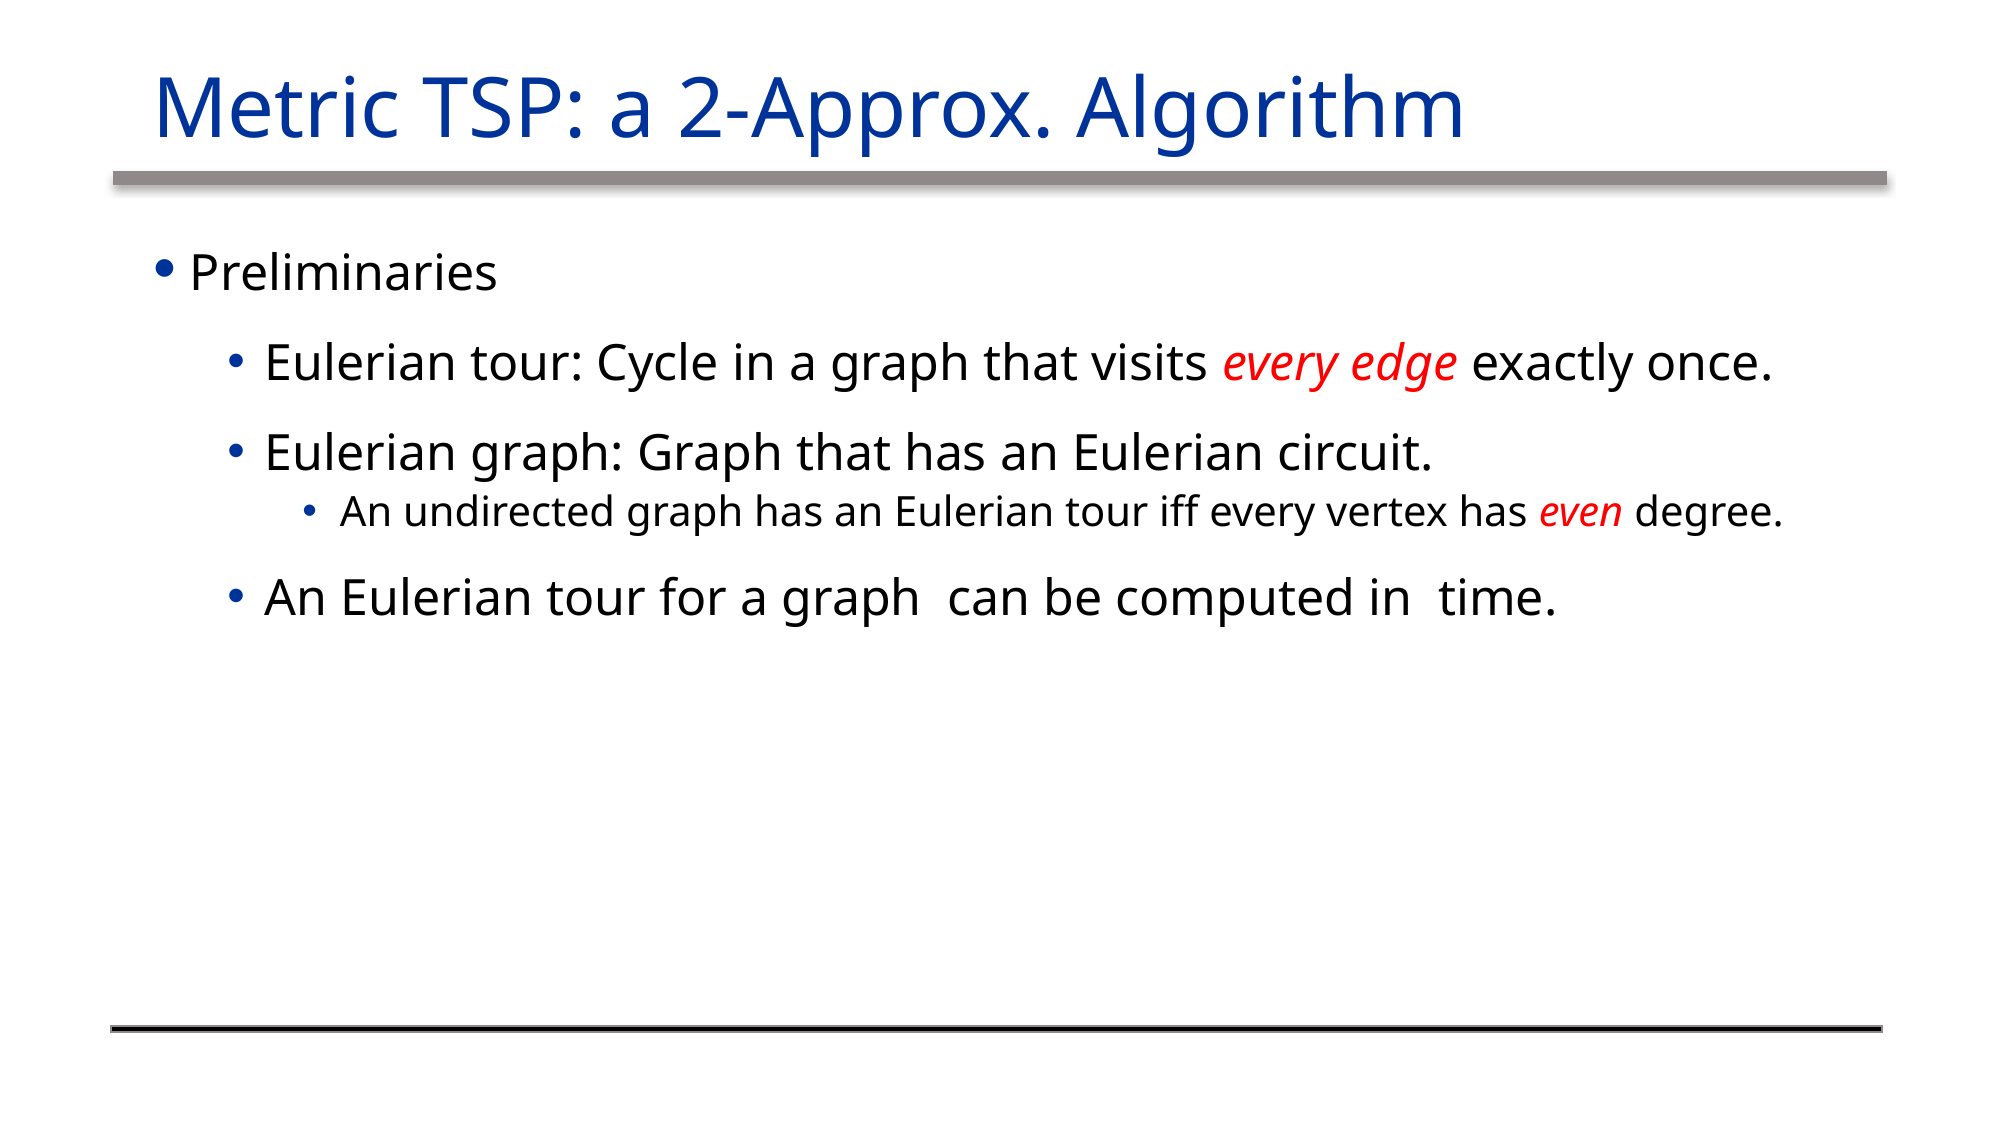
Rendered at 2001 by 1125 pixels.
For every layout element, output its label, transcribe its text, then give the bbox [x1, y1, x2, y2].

title Metric TSP: a 2-Approx. Algorithm [137, 37, 1818, 185]
